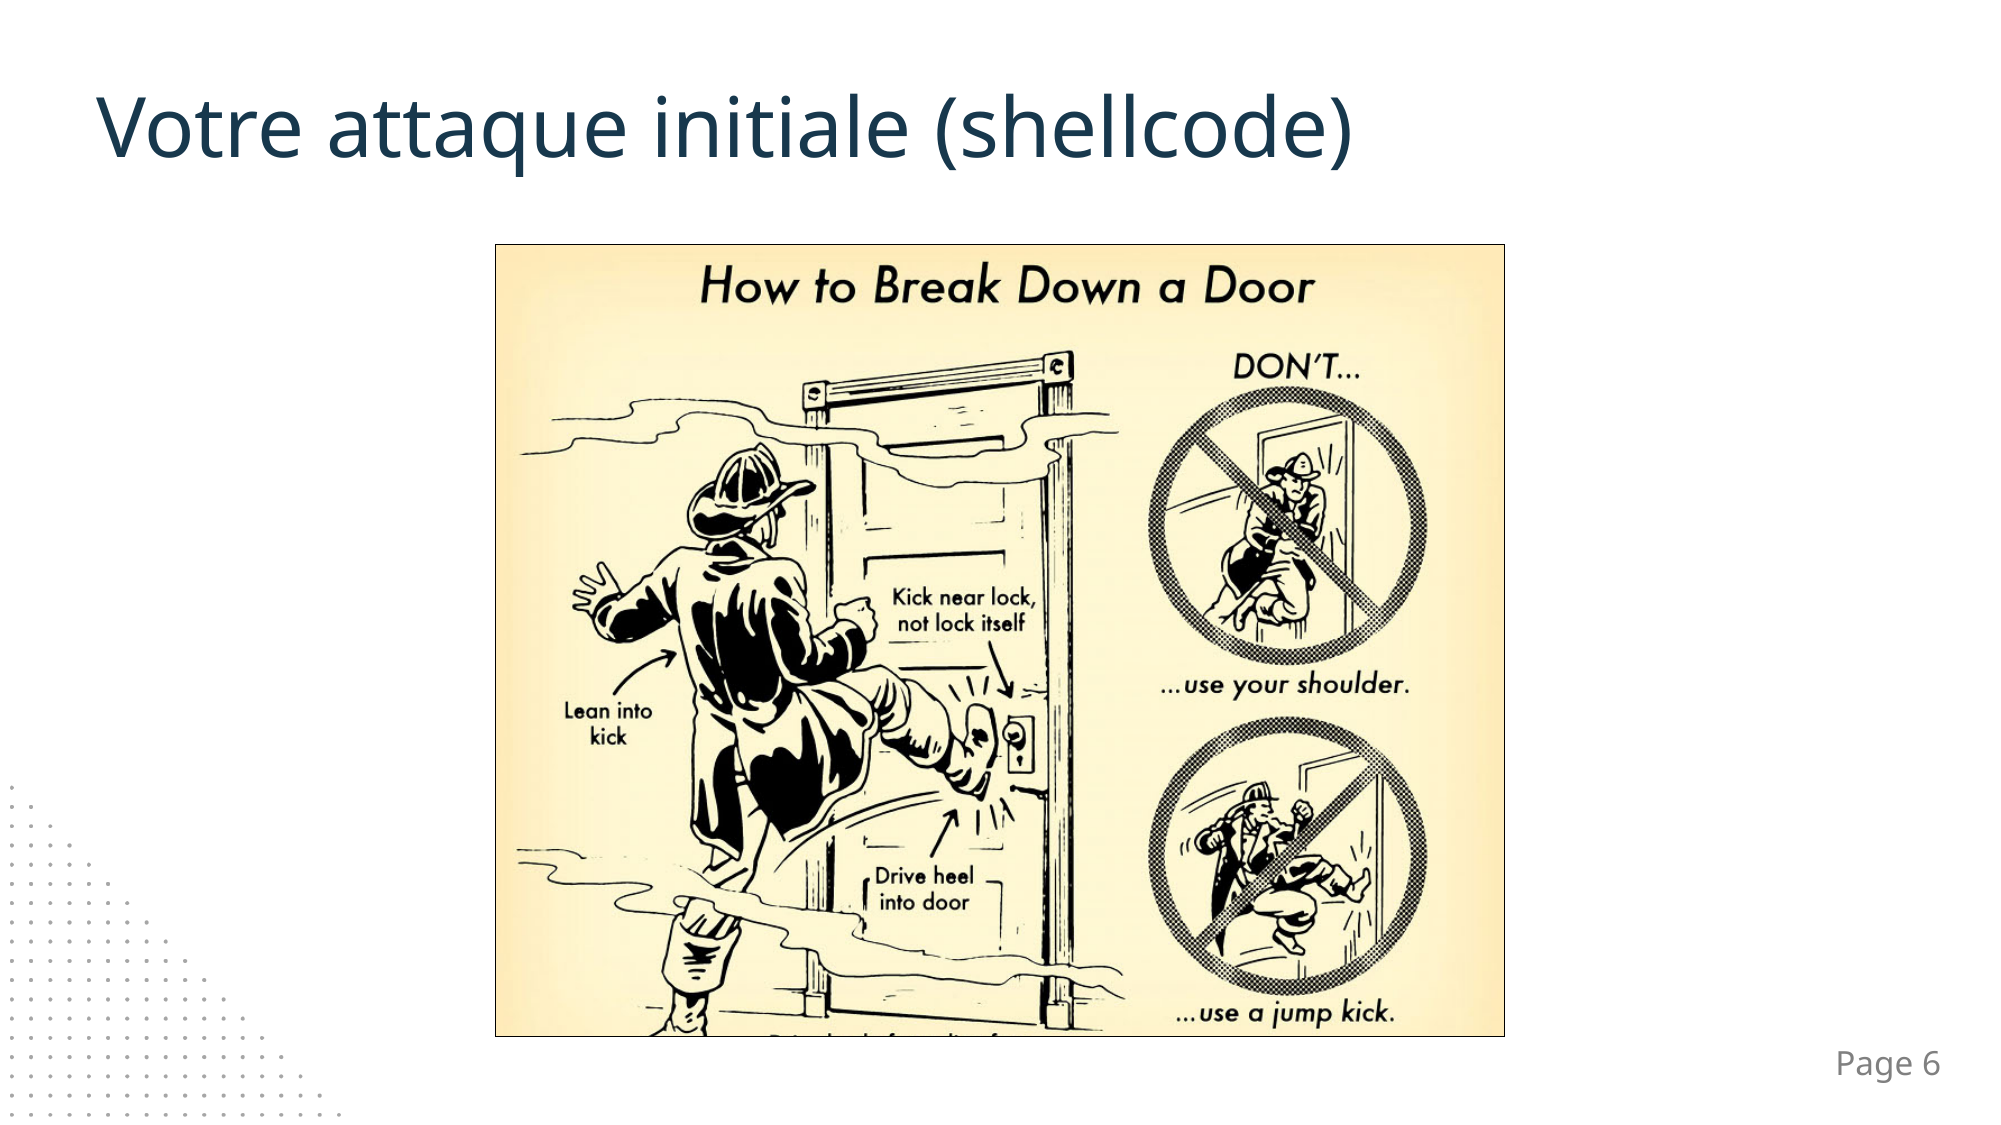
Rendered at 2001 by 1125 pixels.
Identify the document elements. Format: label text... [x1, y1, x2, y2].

title Votre attaque initiale (shellcode) [81, 60, 1782, 202]
text_box Page 6 [1727, 1034, 1956, 1125]
picture [495, 244, 1505, 1037]
picture [9, 785, 341, 1117]
